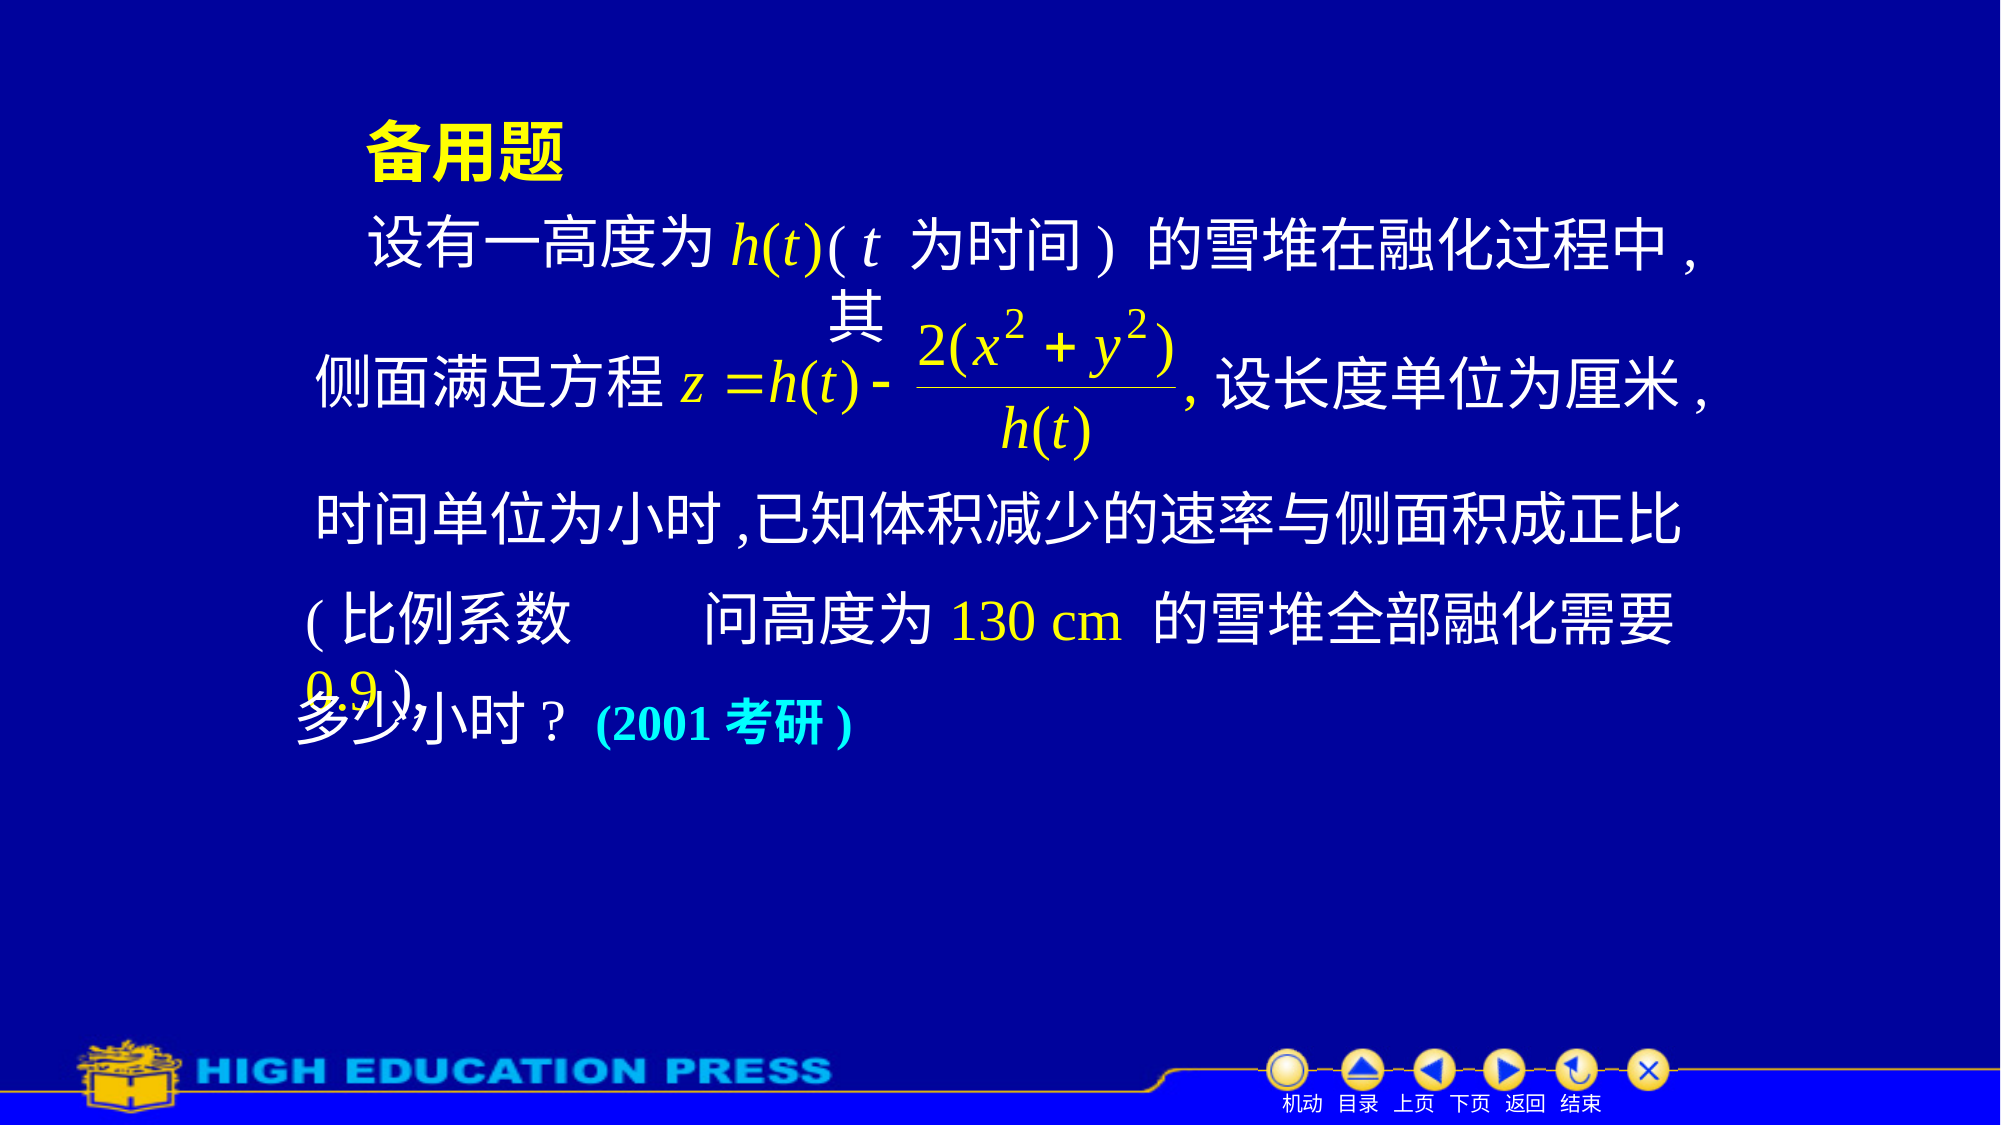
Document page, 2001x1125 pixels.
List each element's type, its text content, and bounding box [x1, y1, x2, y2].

text_box 多少小时? (2001考研) [278, 675, 868, 760]
text_box 设长度单位为厘米, [1205, 339, 1725, 425]
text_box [726, 216, 826, 285]
title 备用题 [350, 99, 625, 200]
text_box 已知体积减少的速率与侧面积成正比 [737, 474, 1700, 560]
text_box (比例系数 0.9 ), [291, 574, 725, 675]
text_box 设有一高度为 [352, 197, 750, 283]
text_box 问高度为130 cm 的雪堆全部融化需要 [687, 575, 1704, 660]
text_box 侧面满足方程 [300, 338, 669, 423]
text_box 机动 目录 上页 下页 返回 结束 [1267, 1082, 1623, 1123]
text_box ( t 为时间) 的雪堆在融化过程中,其 [812, 192, 1725, 339]
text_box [674, 299, 1200, 467]
text_box 时间单位为小时, [299, 474, 737, 560]
picture [0, 0, 2001, 1125]
